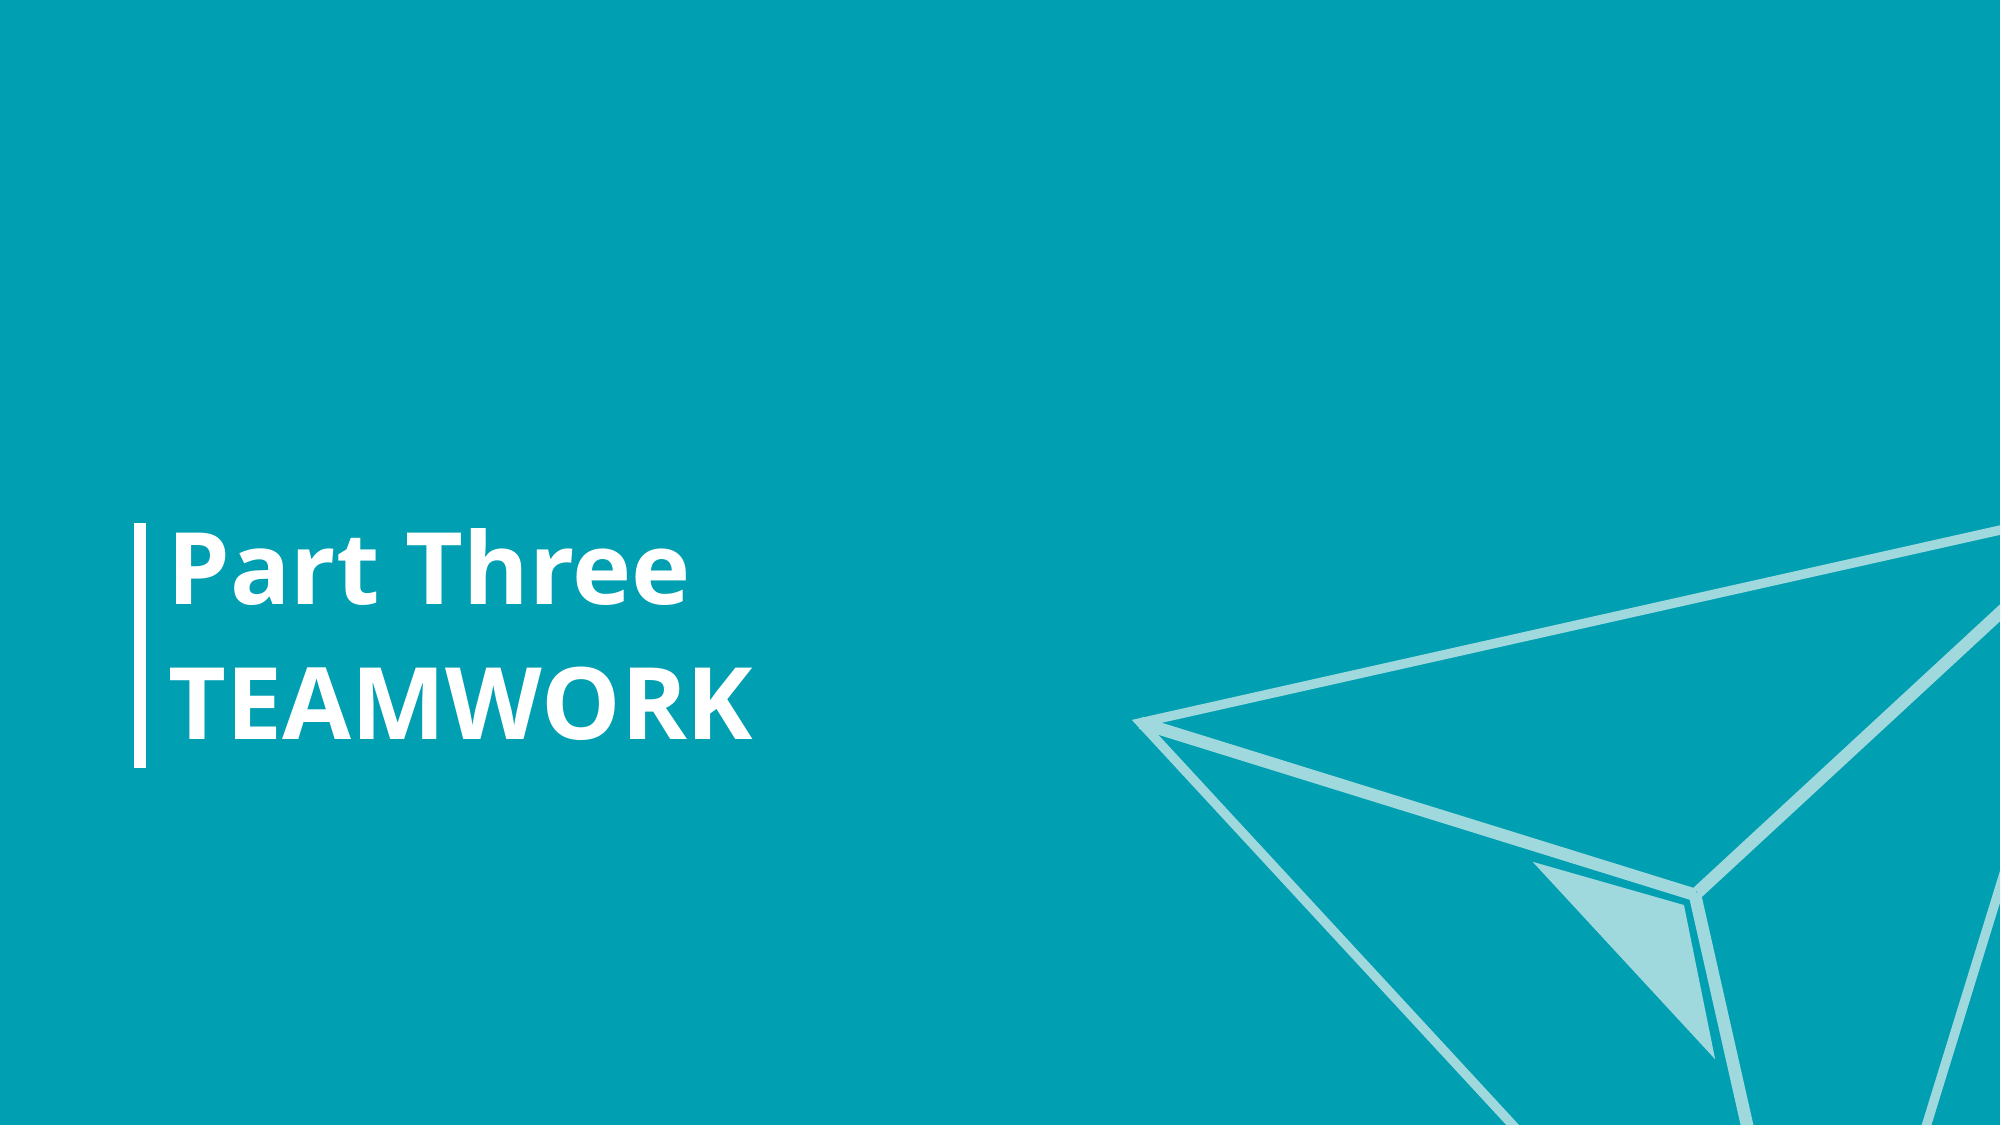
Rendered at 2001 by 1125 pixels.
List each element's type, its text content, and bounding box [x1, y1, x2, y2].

list TEAMWORK [154, 645, 1104, 781]
list Part Three [152, 510, 1102, 646]
